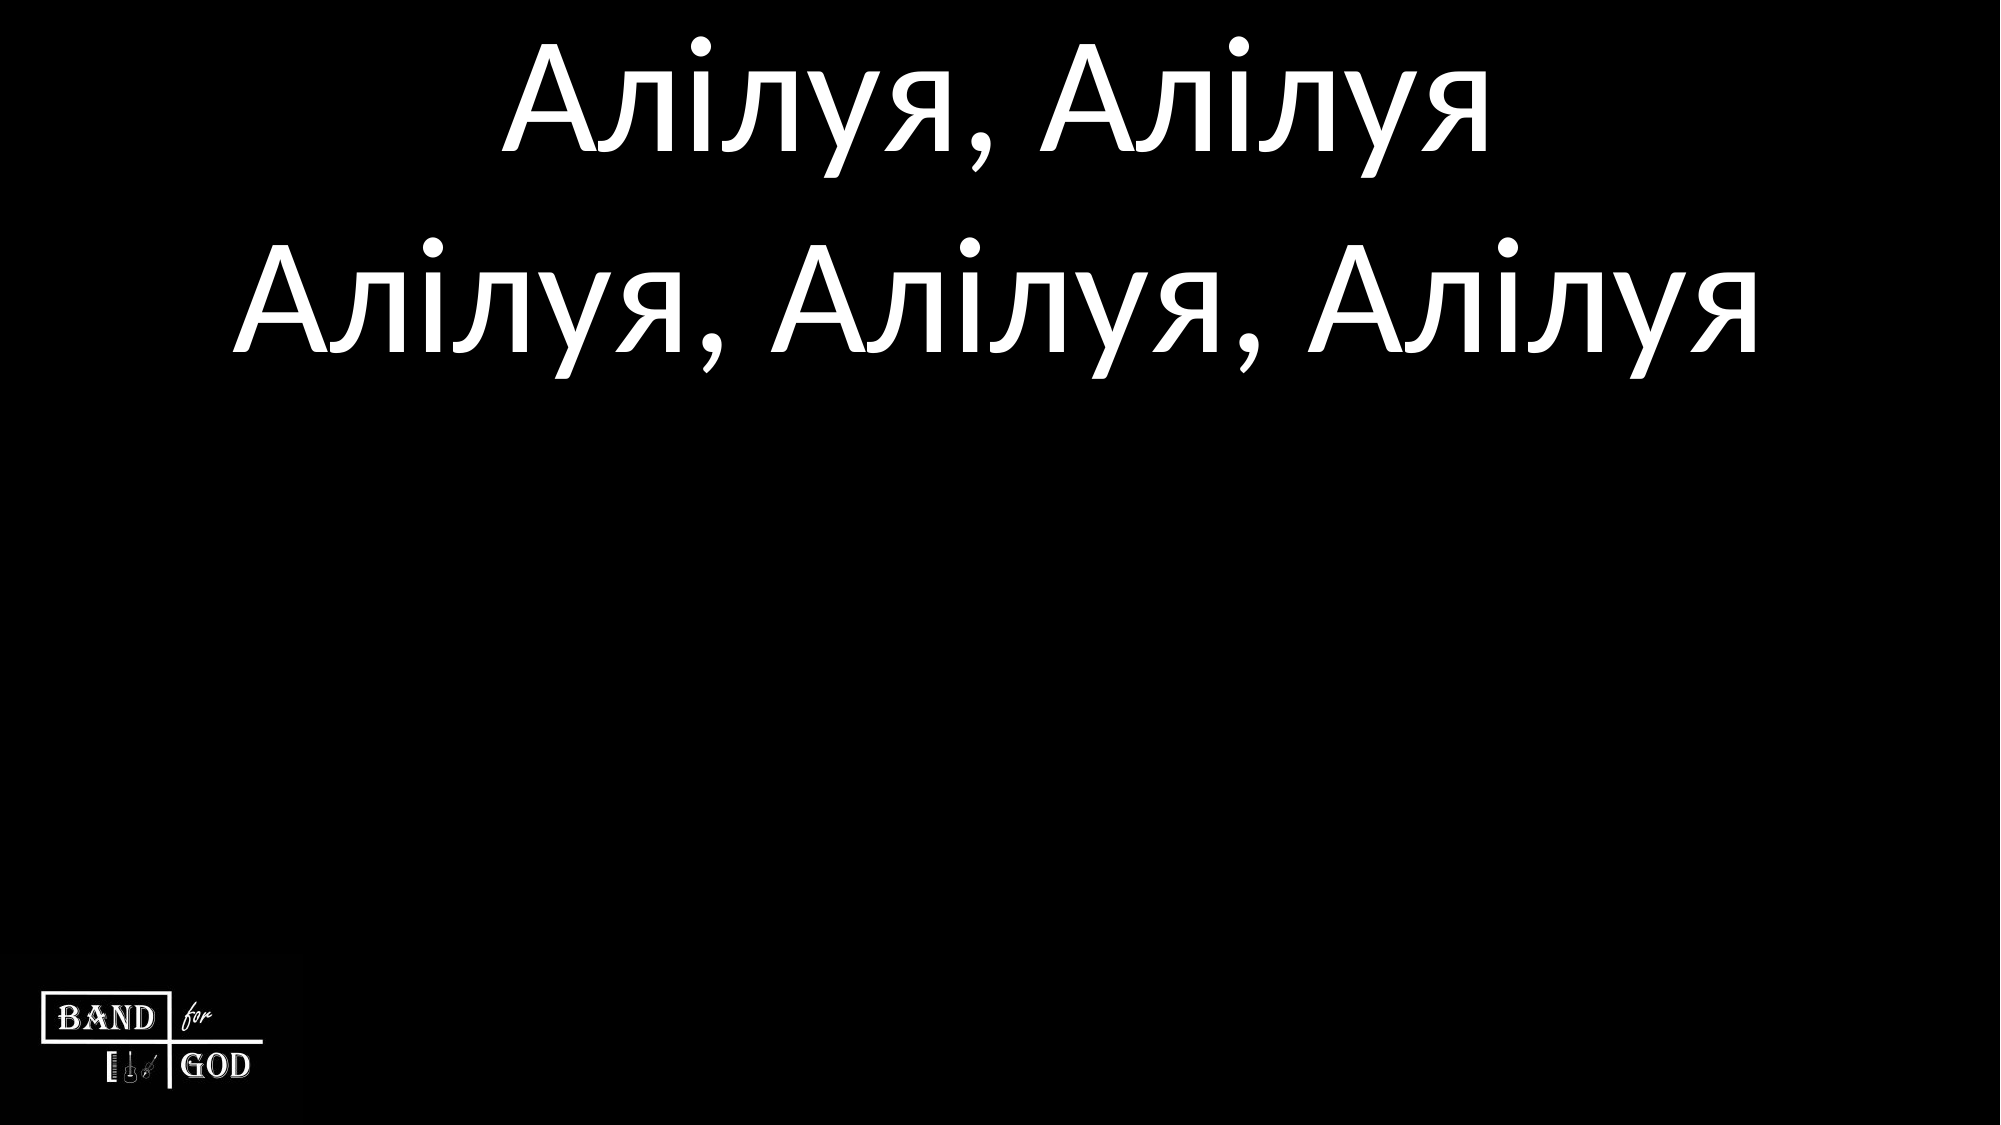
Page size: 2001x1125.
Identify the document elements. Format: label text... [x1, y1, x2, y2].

picture [0, 954, 303, 1125]
subtitle Алілуя, Алілуя Алілуя, Алілуя, Алілуя [0, 0, 2000, 1125]
